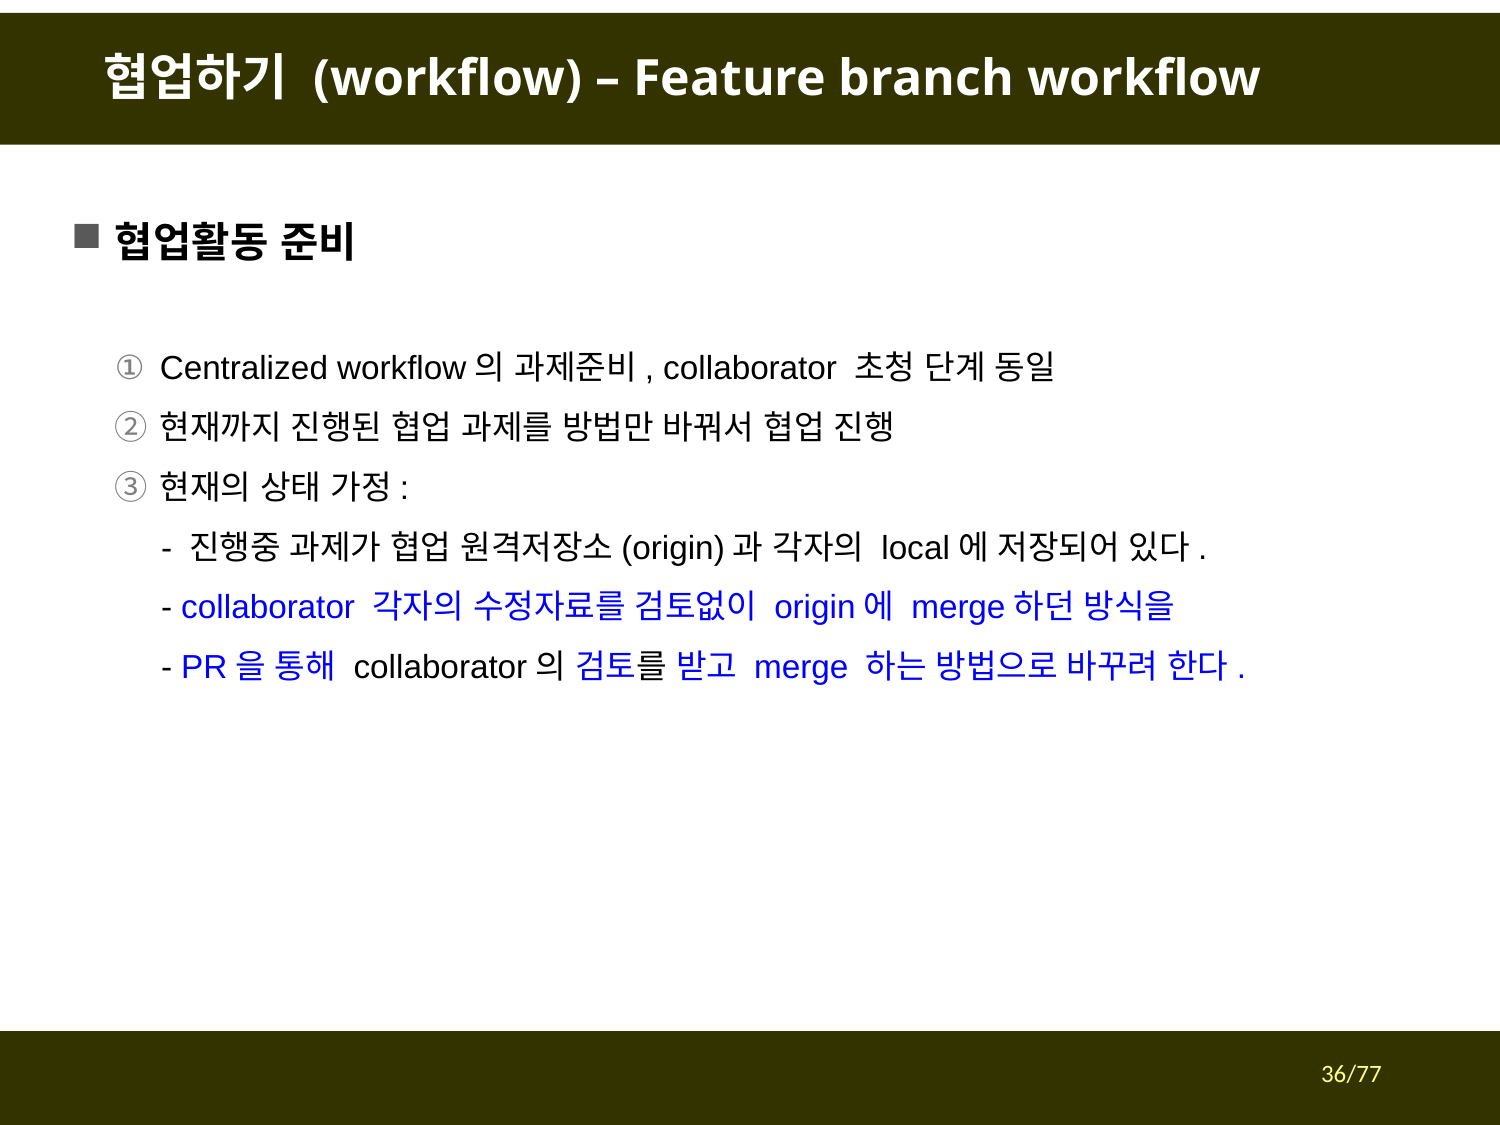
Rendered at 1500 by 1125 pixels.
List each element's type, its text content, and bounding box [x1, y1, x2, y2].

slide_number 36/77 [1059, 1042, 1397, 1103]
title 협업하기 (workflow) – Feature branch workflow [88, 31, 1282, 126]
text_box 협업활동 준비 Centralized workflow의 과제준비, collaborator 초청 단계 동일 현재까지 진행된 협업 과제를 방법만 바꿔서 협업 진행 현재의 상태 가정: - 진행중 과제가 협업 원격저장소(origin)과 각자의 local에 저장되어 있다. - collaborator 각자의 수정자료를 검토없이 origin에 merge하던 방식을 - PR을 통해 collaborator의 검토를 받고 merge 하는 방법으로 바꾸려 한다. [56, 183, 1474, 845]
